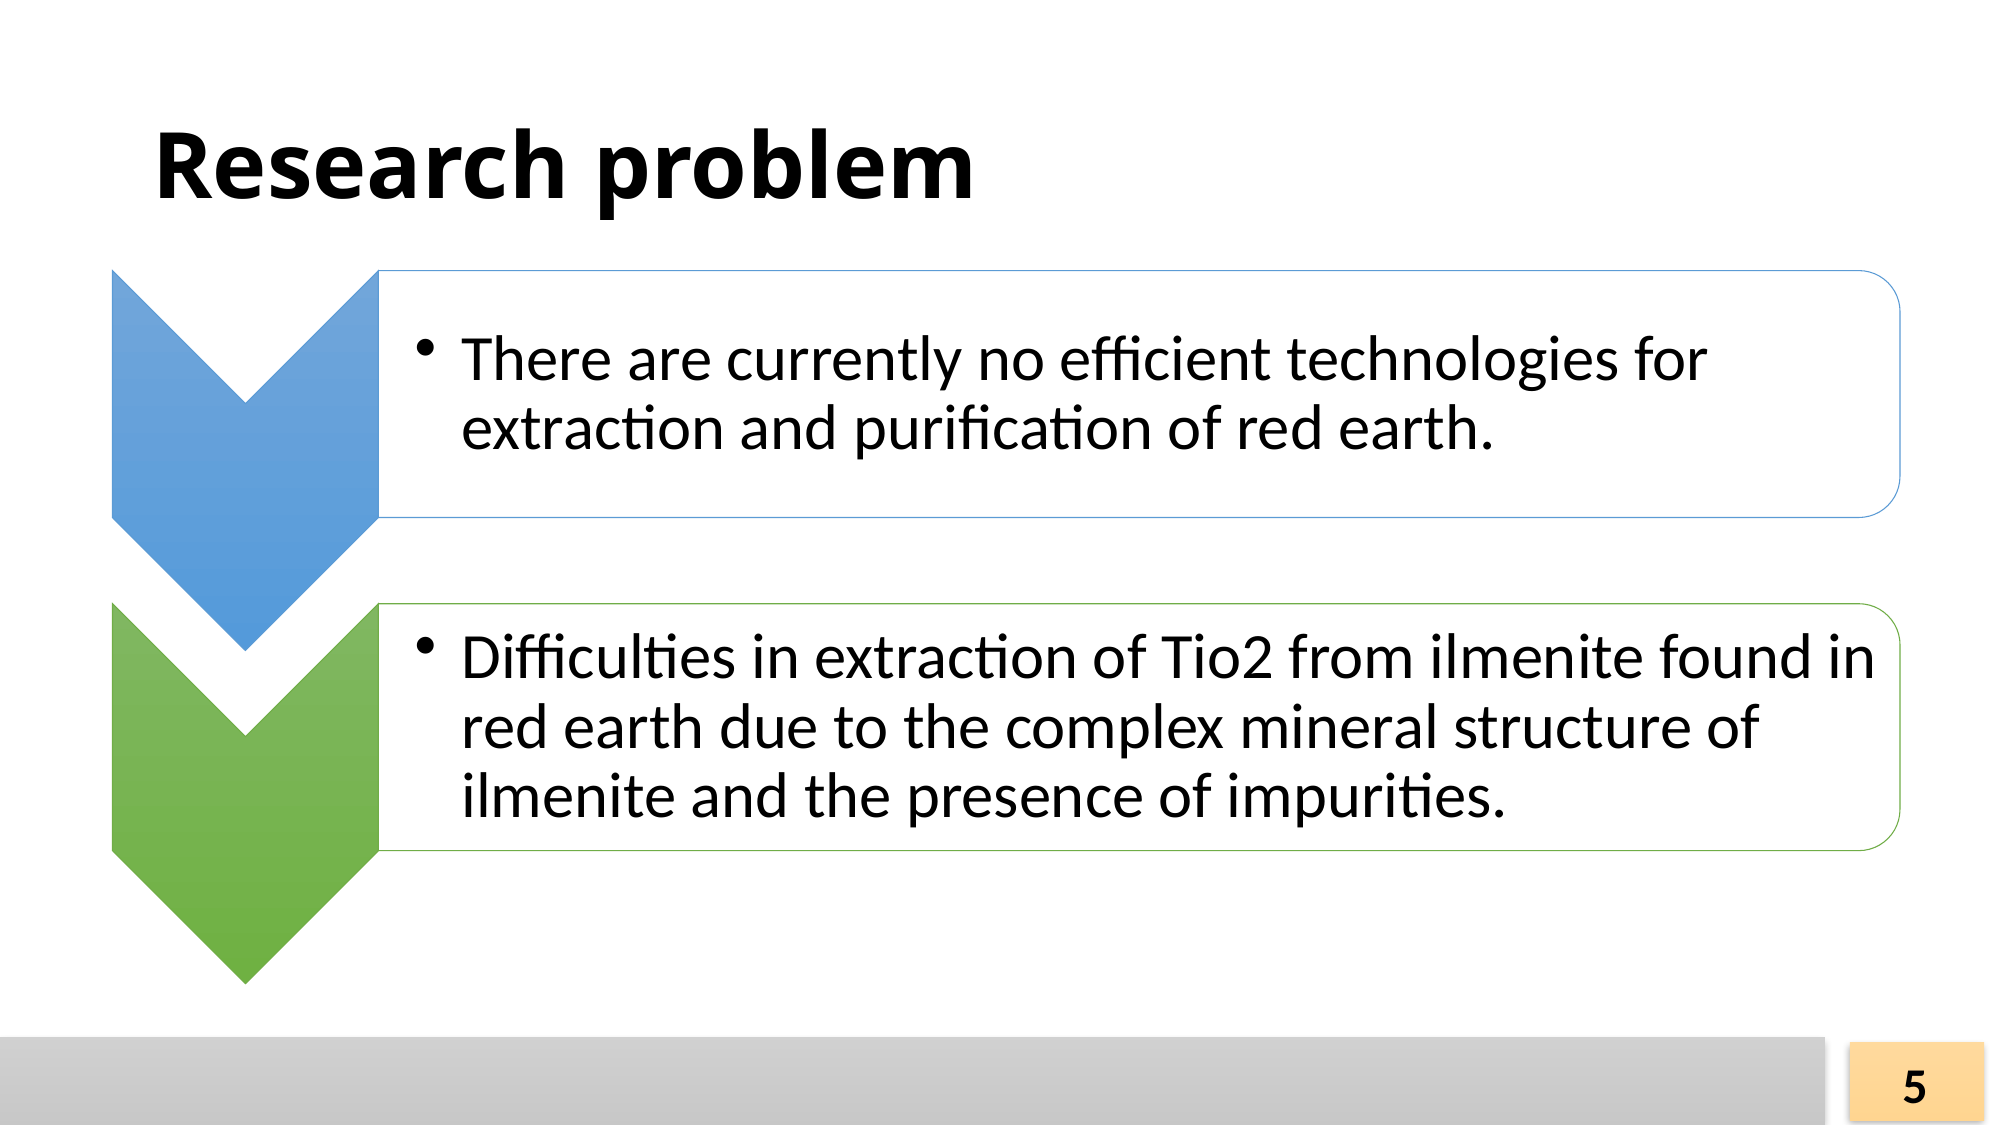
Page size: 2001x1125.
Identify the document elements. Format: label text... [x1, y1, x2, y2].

text_box [0, 1037, 1825, 1125]
title Research problem [137, 59, 1863, 270]
text_box 5 [1887, 1046, 1963, 1122]
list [112, 270, 1900, 984]
text_box [1849, 1042, 1985, 1121]
